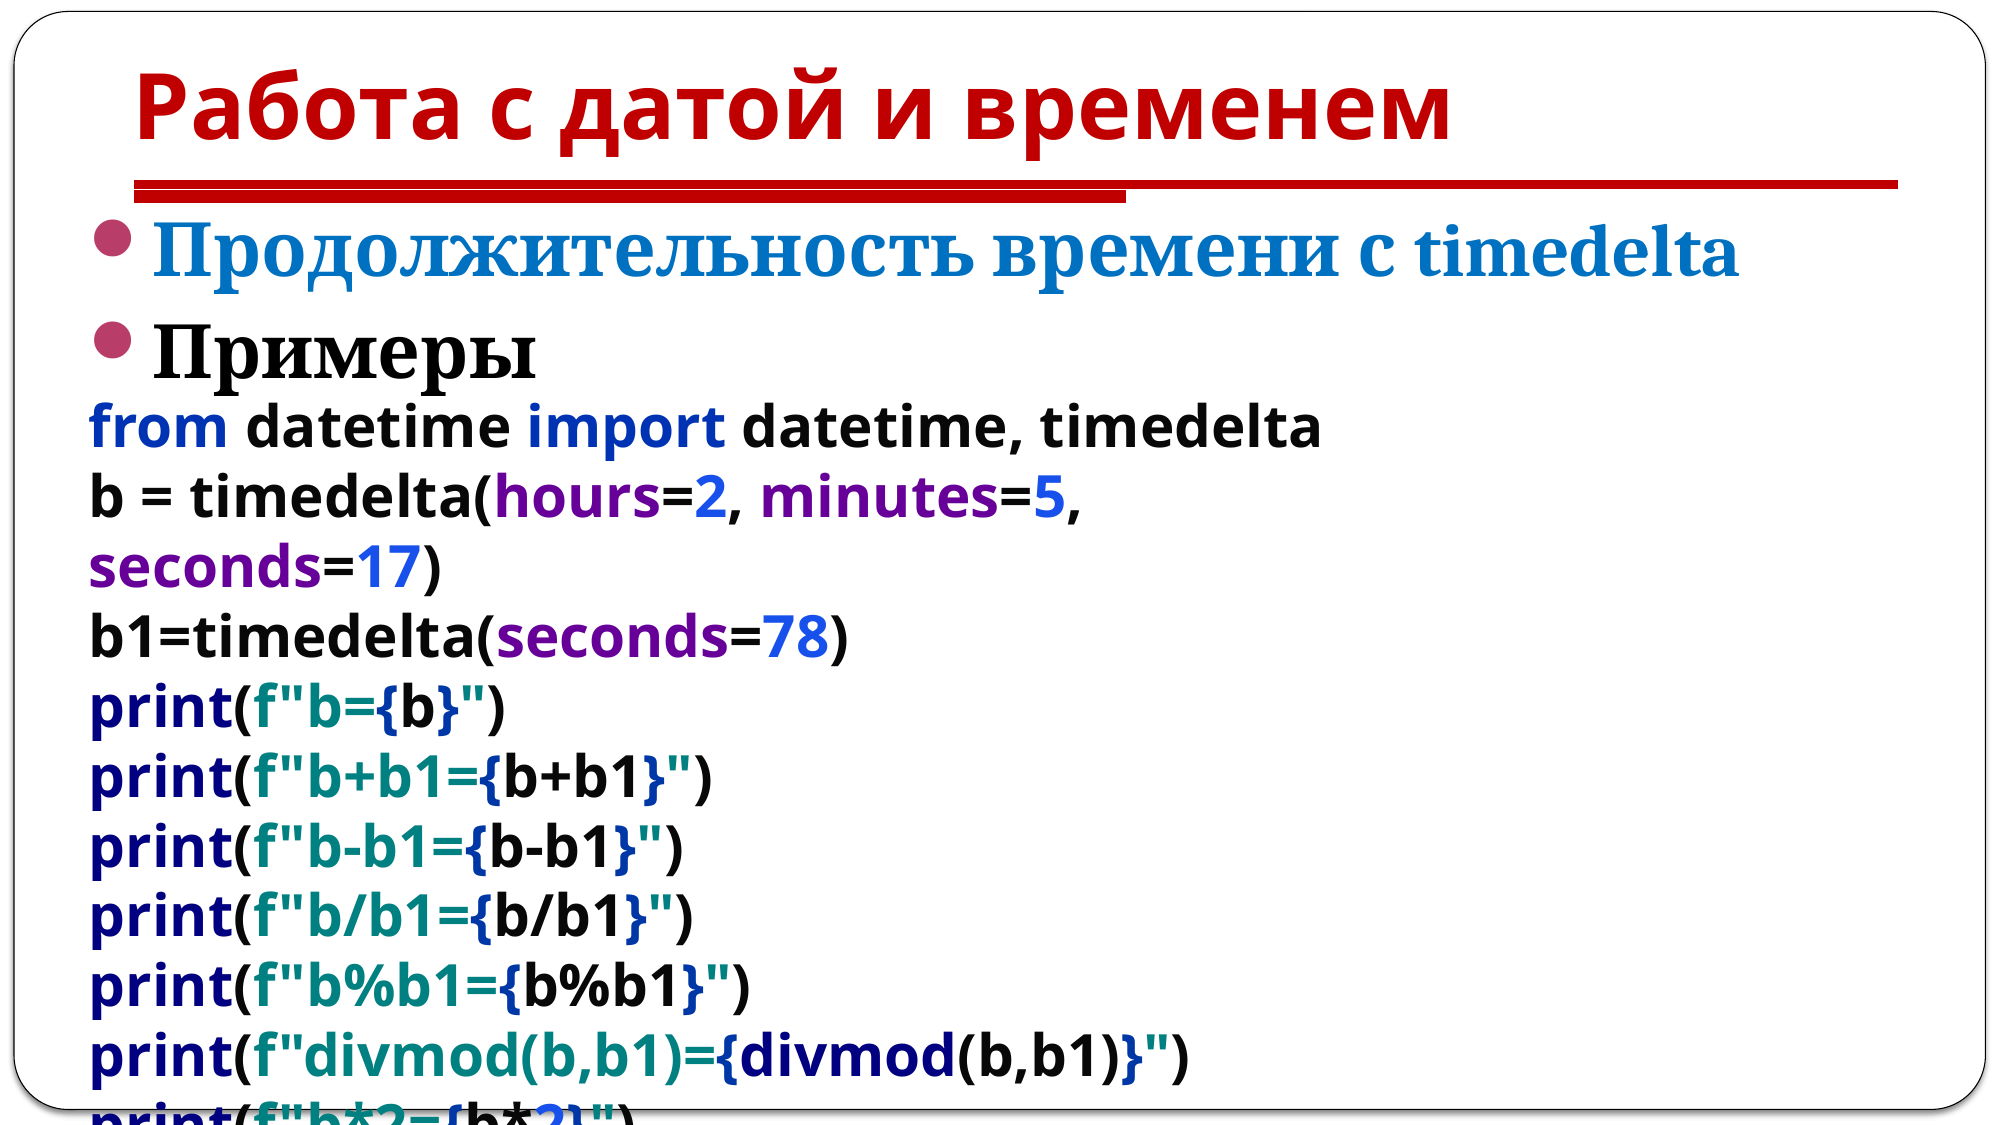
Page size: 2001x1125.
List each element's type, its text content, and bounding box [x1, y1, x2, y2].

text_box from datetime import datetime, timedelta b = timedelta(hours=2, minutes=5, seconds=17) b1=timedelta(seconds=78) print(f"b={b}") print(f"b+b1={b+b1}") print(f"b-b1={b-b1}") print(f"b/b1={b/b1}") print(f"b%b1={b%b1}") print(f"divmod(b,b1)={divmod(b,b1)}") print(f"b*2={b*2}") [74, 381, 1446, 1125]
title Работа с датой и временем [117, 21, 1914, 173]
list Продолжительность времени с timedelta Примеры [74, 193, 1932, 1023]
